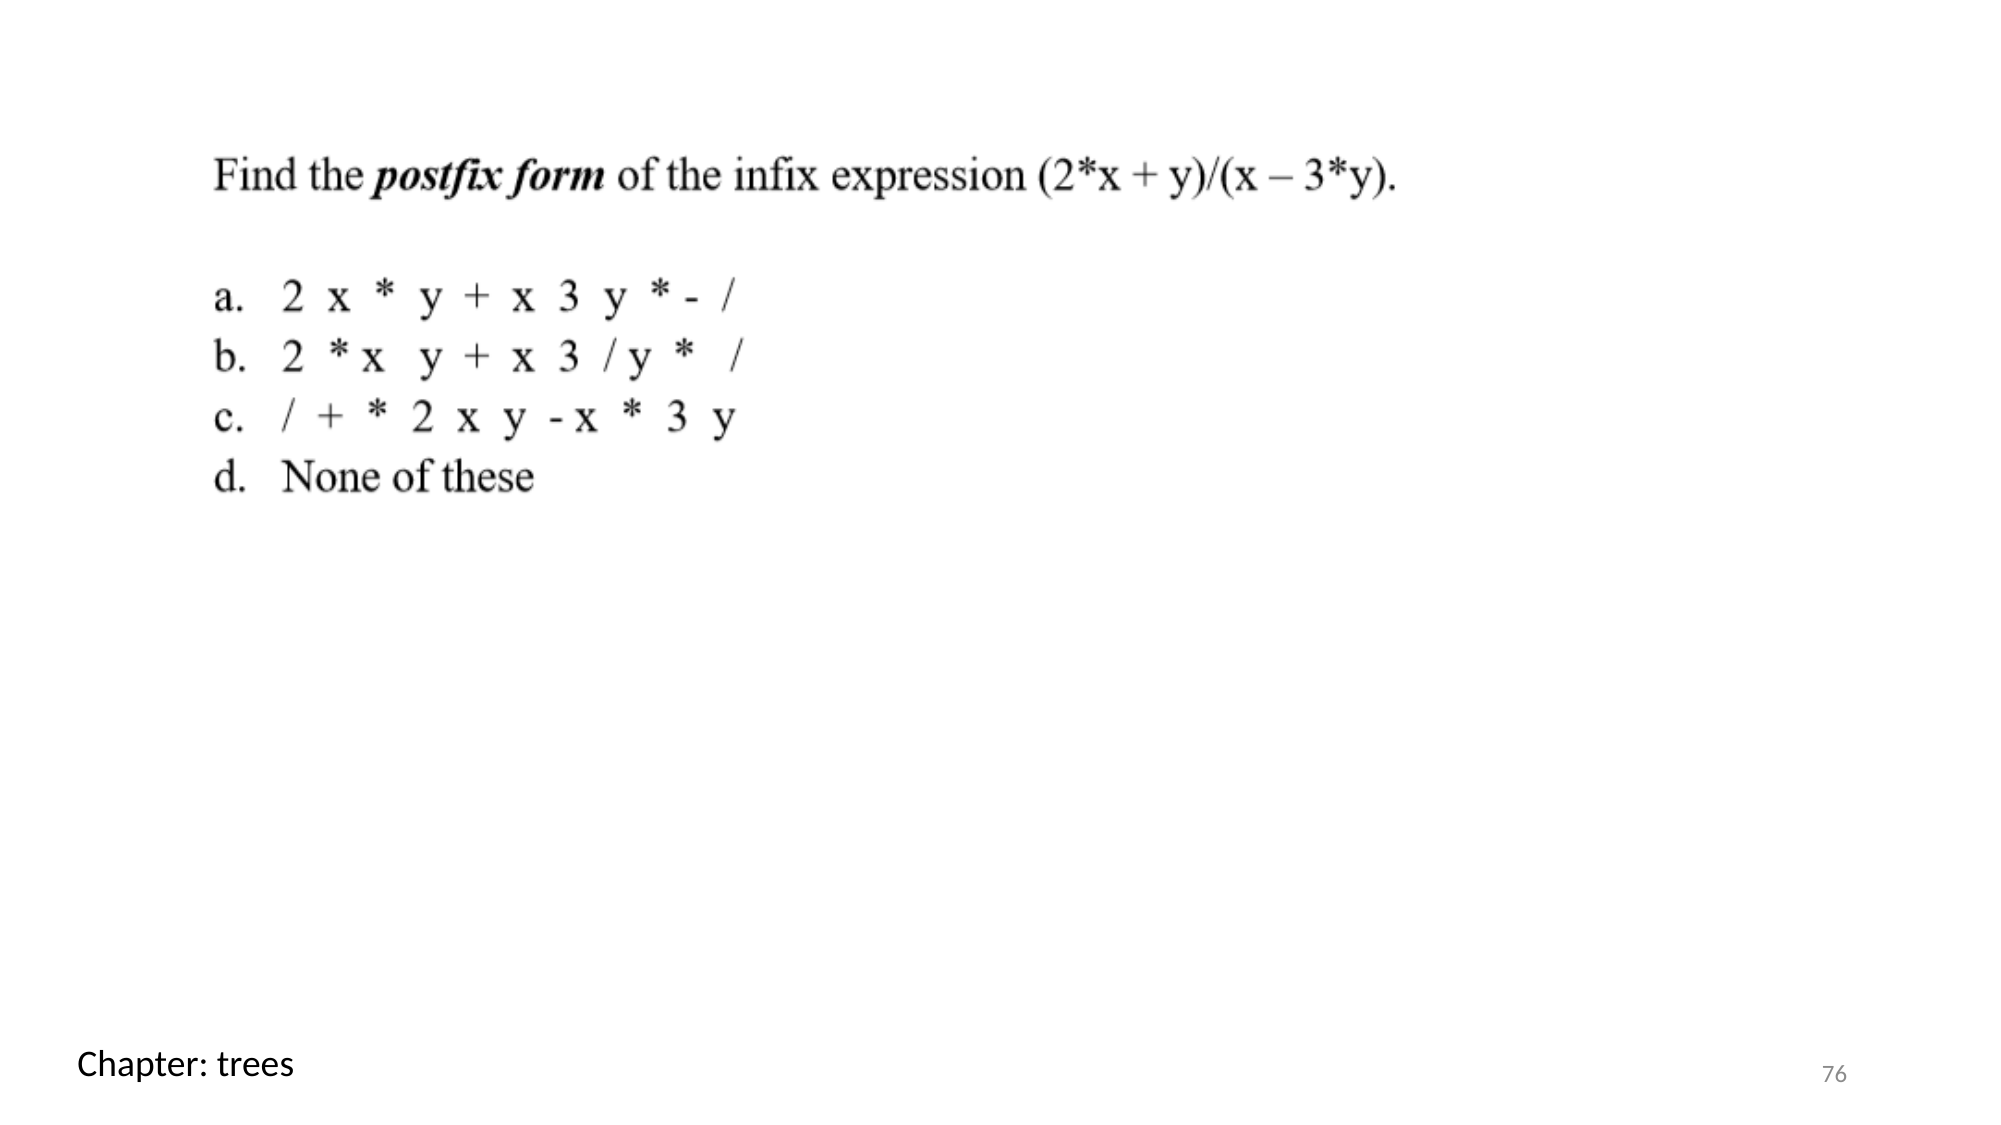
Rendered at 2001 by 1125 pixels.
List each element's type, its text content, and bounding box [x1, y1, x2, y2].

picture [201, 111, 1432, 522]
text_box Chapter: trees [62, 1031, 310, 1092]
slide_number 76 [1412, 1042, 1863, 1103]
